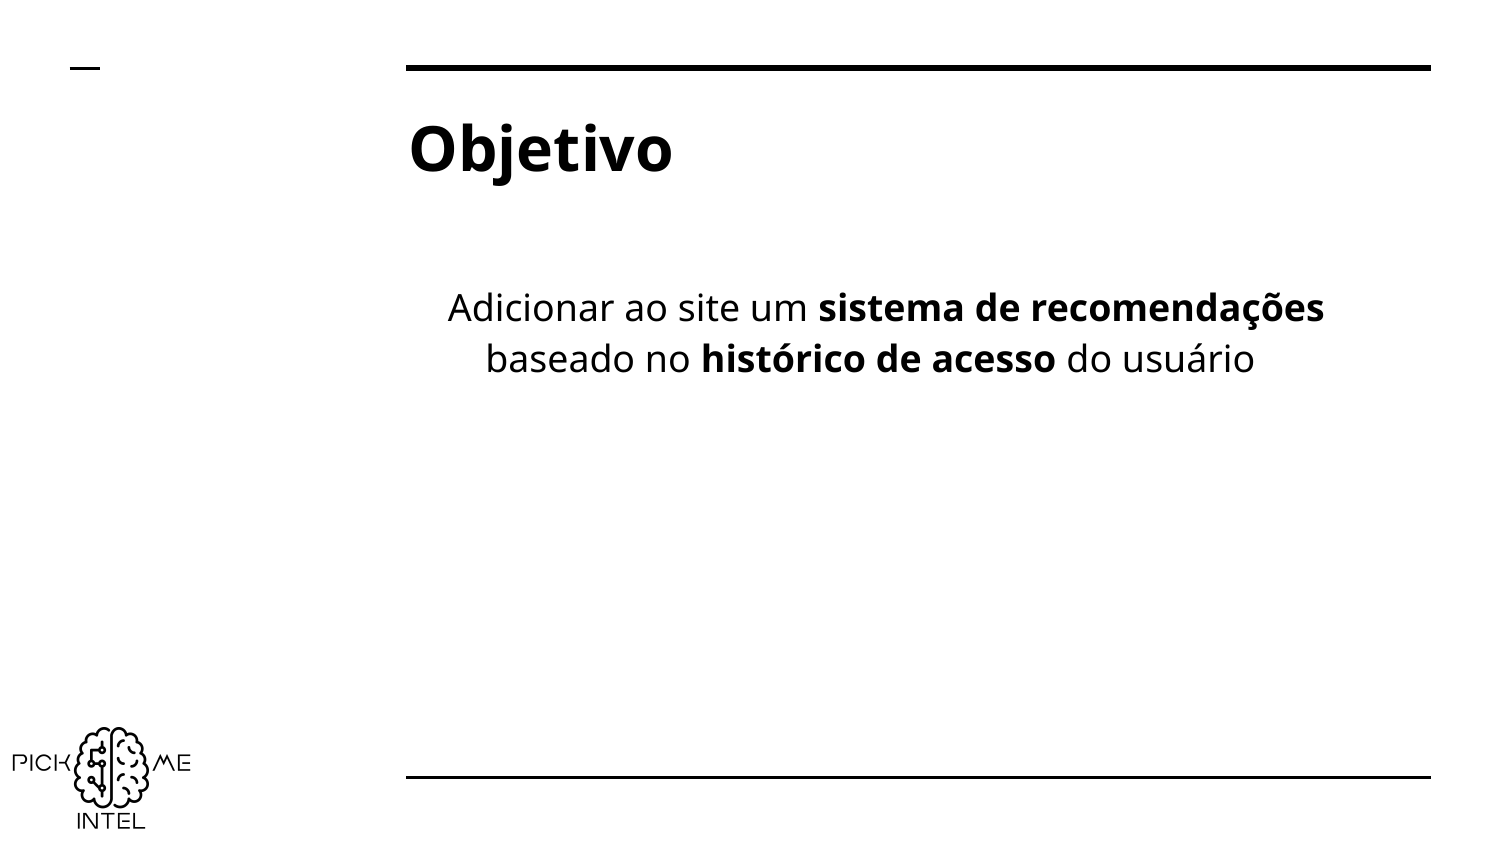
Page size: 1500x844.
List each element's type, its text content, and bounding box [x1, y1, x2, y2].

title Objetivo [393, 94, 1431, 199]
list Adicionar ao site um sistema de recomendações baseado no histórico de acesso do usuário [395, 261, 1433, 755]
picture [11, 727, 192, 833]
